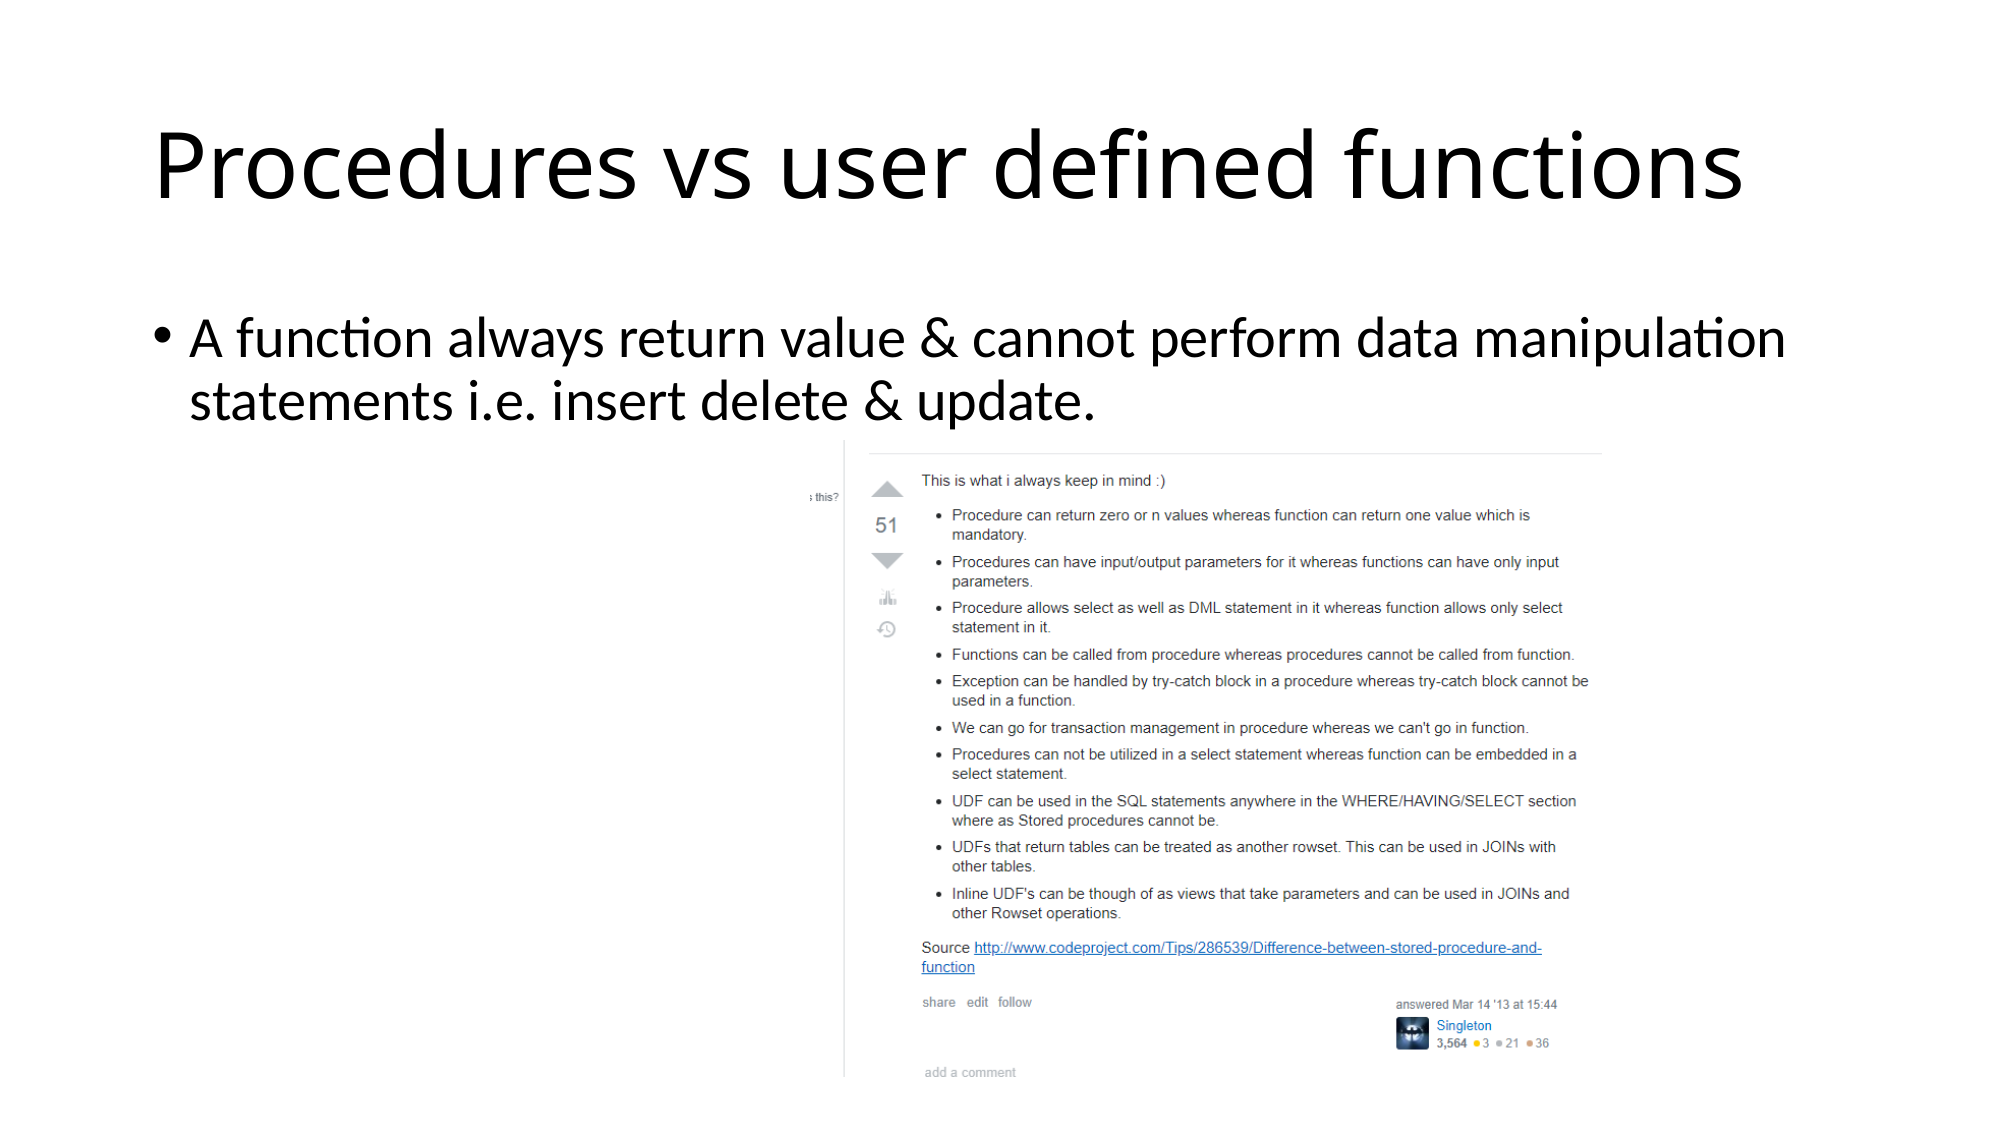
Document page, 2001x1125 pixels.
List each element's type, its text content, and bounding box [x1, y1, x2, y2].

picture [810, 440, 1602, 1078]
list A function always return value & cannot perform data manipulation statements i.e. insert delete & update. [137, 299, 1863, 1014]
title Procedures vs user defined functions [137, 59, 1863, 278]
